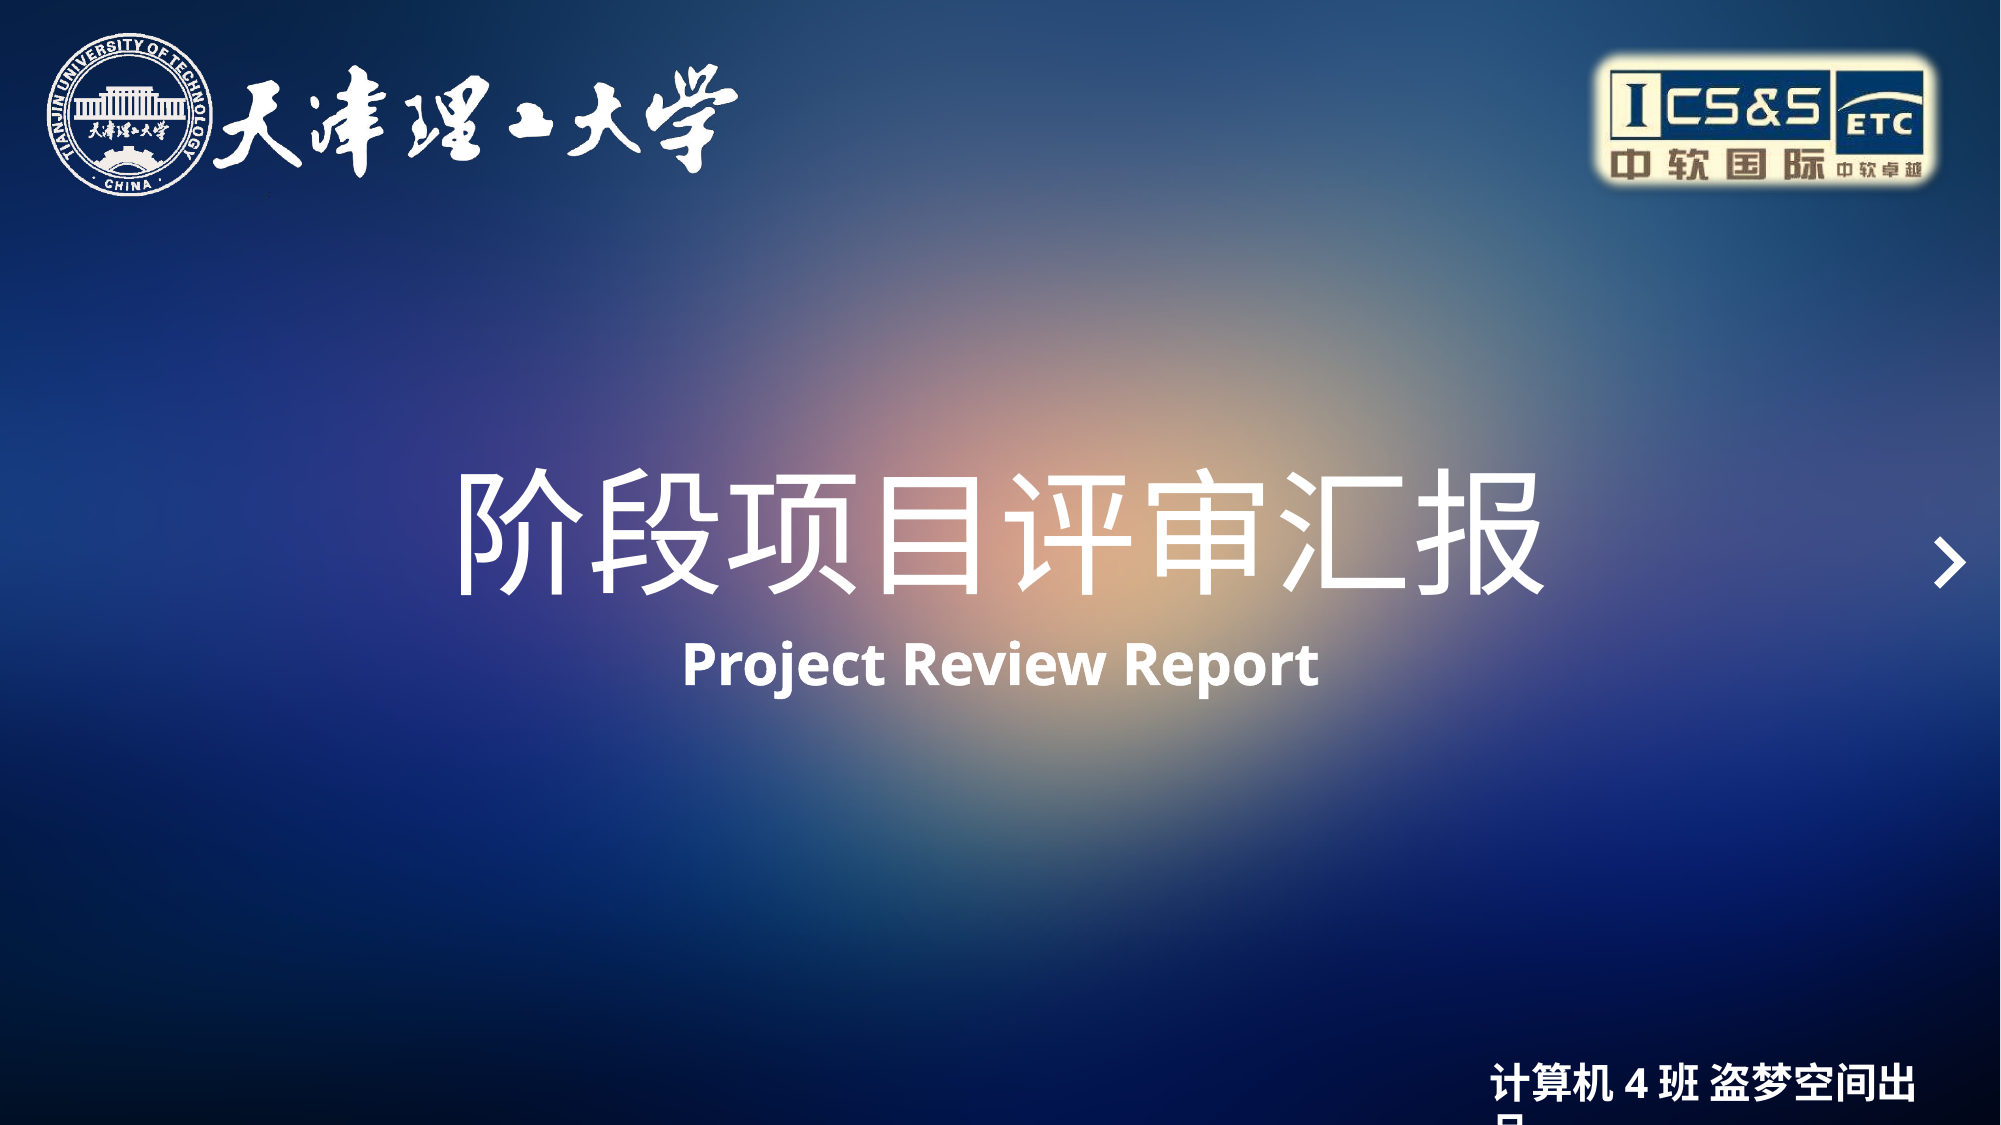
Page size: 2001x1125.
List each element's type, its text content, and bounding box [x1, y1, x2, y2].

text_box Project Review Report [0, 619, 2000, 704]
text_box [1932, 534, 1968, 591]
picture [0, 0, 2001, 1125]
picture [1503, 1119, 1517, 1125]
text_box 阶段项目评审汇报 [0, 439, 2000, 619]
